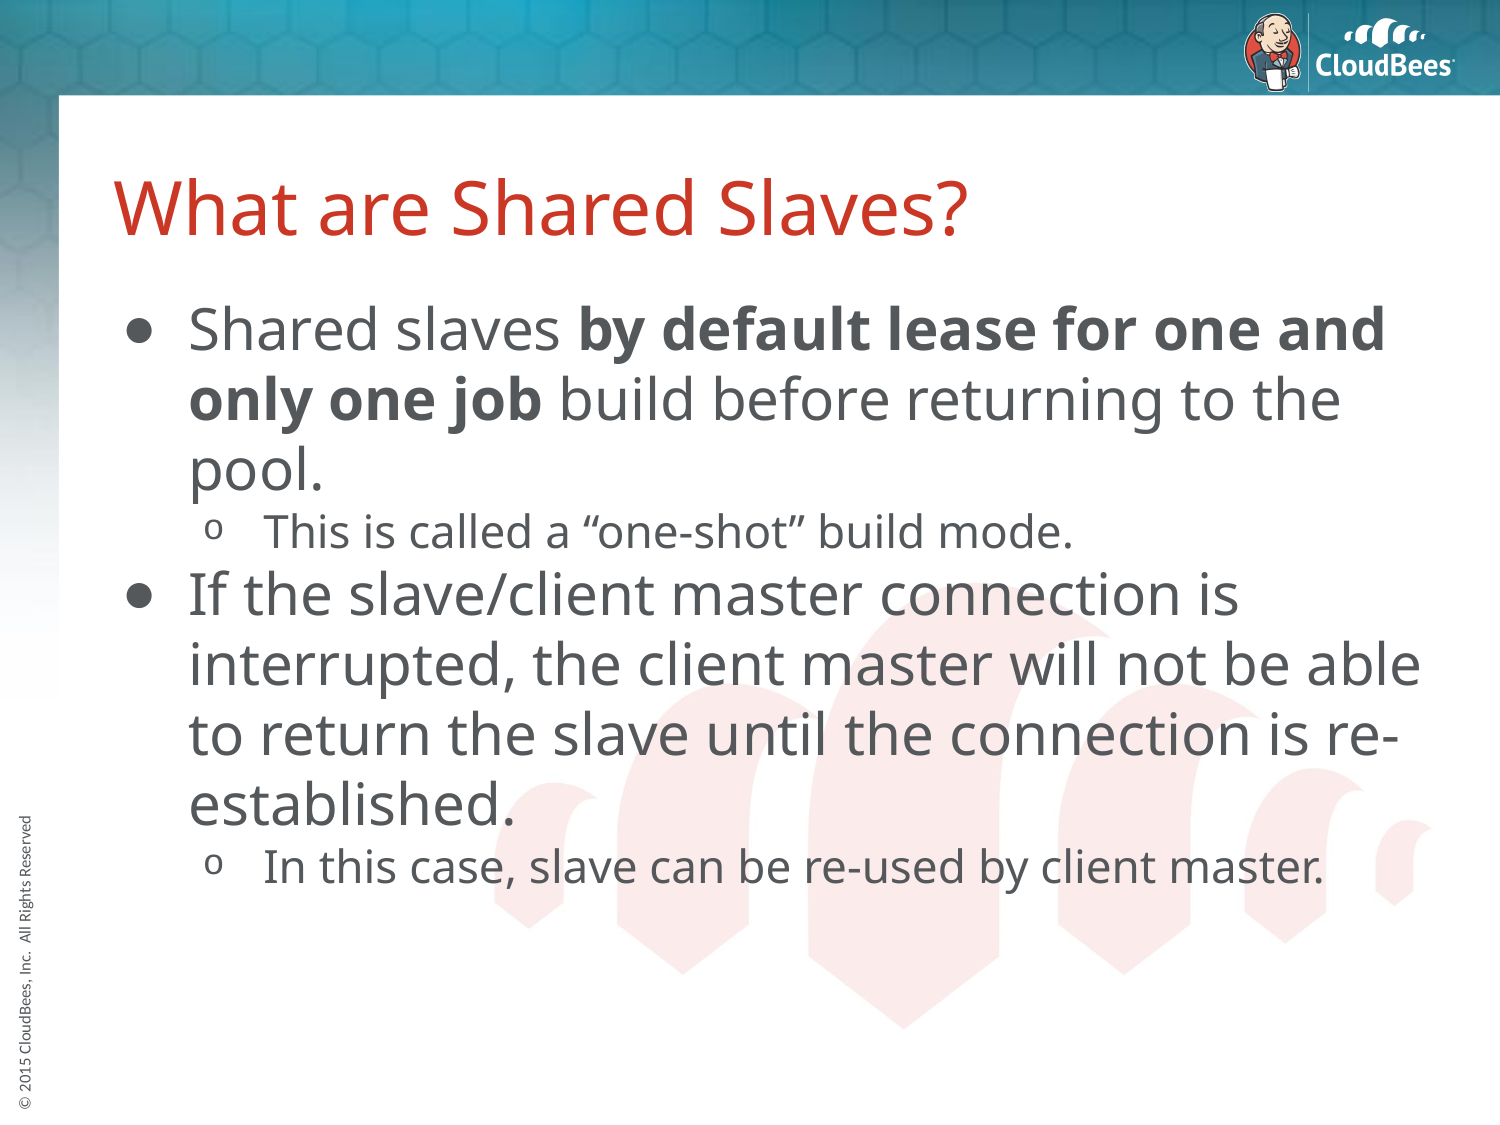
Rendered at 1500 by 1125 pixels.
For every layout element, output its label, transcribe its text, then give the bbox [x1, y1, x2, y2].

picture [0, 0, 1500, 1125]
title What are Shared Slaves? [98, 136, 1448, 274]
picture [468, 559, 1455, 1052]
list Shared slaves by default lease for one and only one job build before returning to the pool. This is called a “one-shot” build mode. If the slave/client master connection is interrupted, the client master will not be able to return the slave until the connection is re-established. In this case, slave can be re-used by client master. [98, 277, 1448, 1021]
